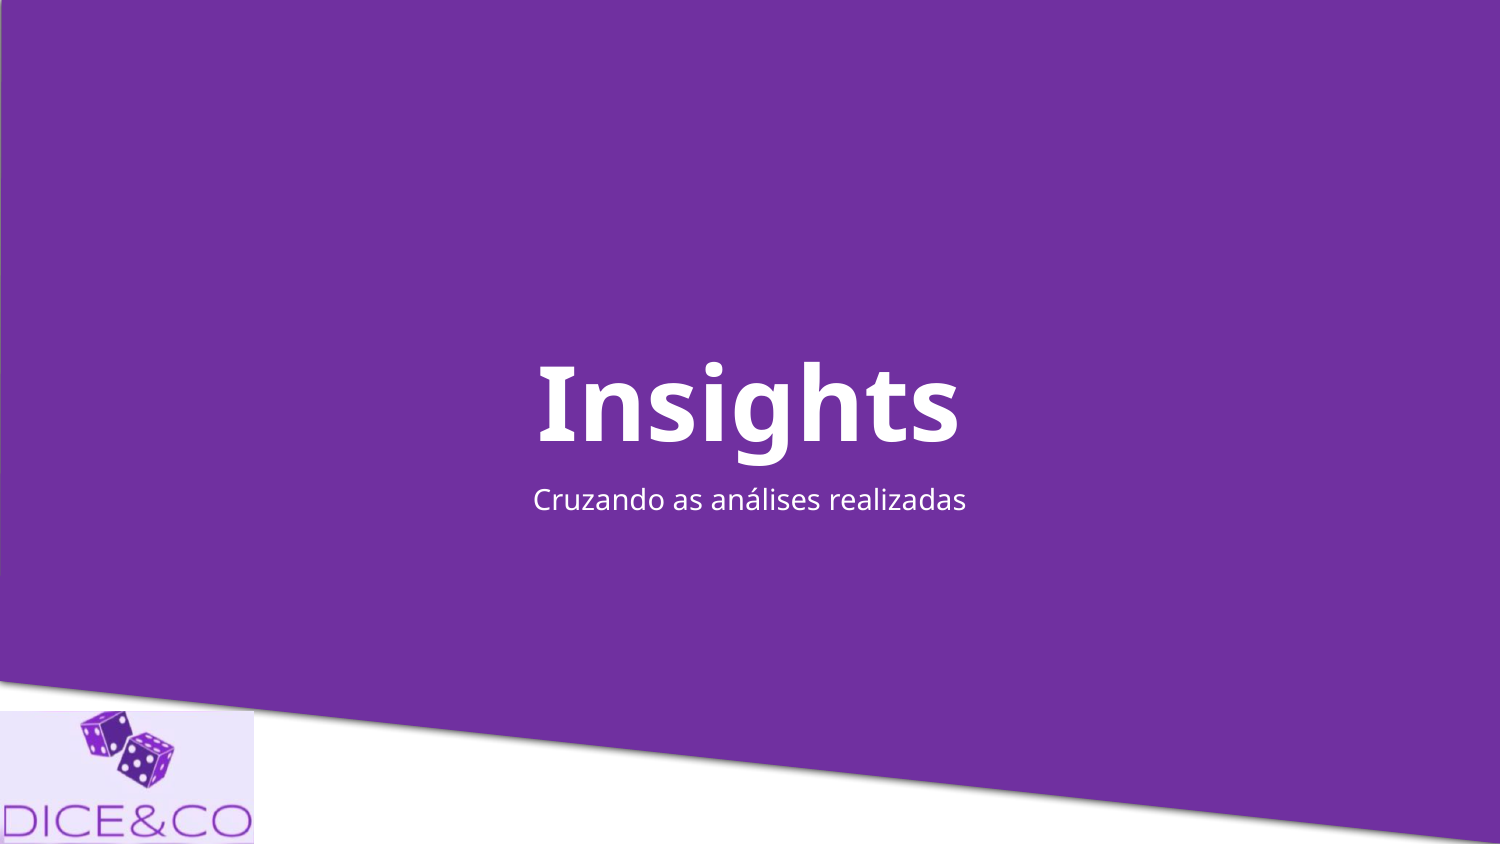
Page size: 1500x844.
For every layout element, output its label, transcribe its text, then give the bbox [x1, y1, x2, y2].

text_box [0, 0, 1500, 844]
picture [0, 711, 254, 844]
text_box Cruzando as análises realizadas [224, 466, 1276, 567]
text_box Insights [99, 322, 1401, 603]
